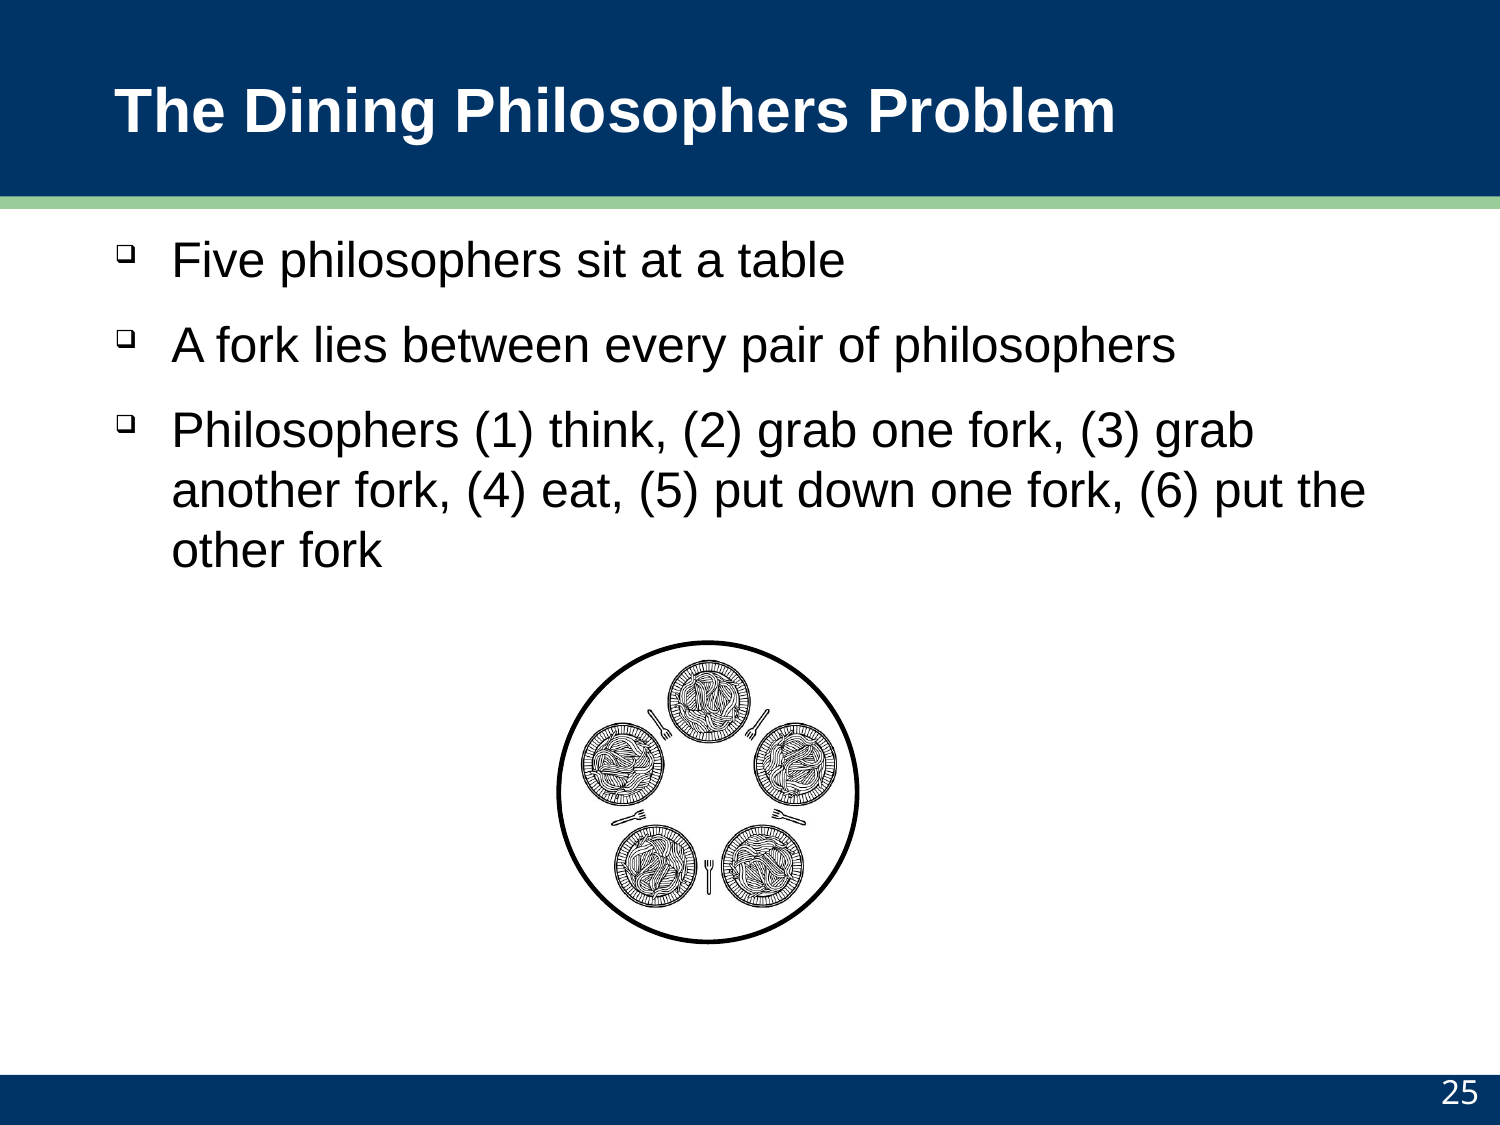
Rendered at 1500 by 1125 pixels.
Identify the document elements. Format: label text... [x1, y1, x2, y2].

list Five philosophers sit at a table A fork lies between every pair of philosophers Philosophers (1) think, (2) grab one fork, (3) grab another fork, (4) eat, (5) put down one fork, (6) put the other fork [99, 220, 1400, 1071]
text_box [558, 642, 860, 943]
title The Dining Philosophers Problem [99, 7, 1400, 208]
slide_number 25 [1181, 1076, 1495, 1124]
